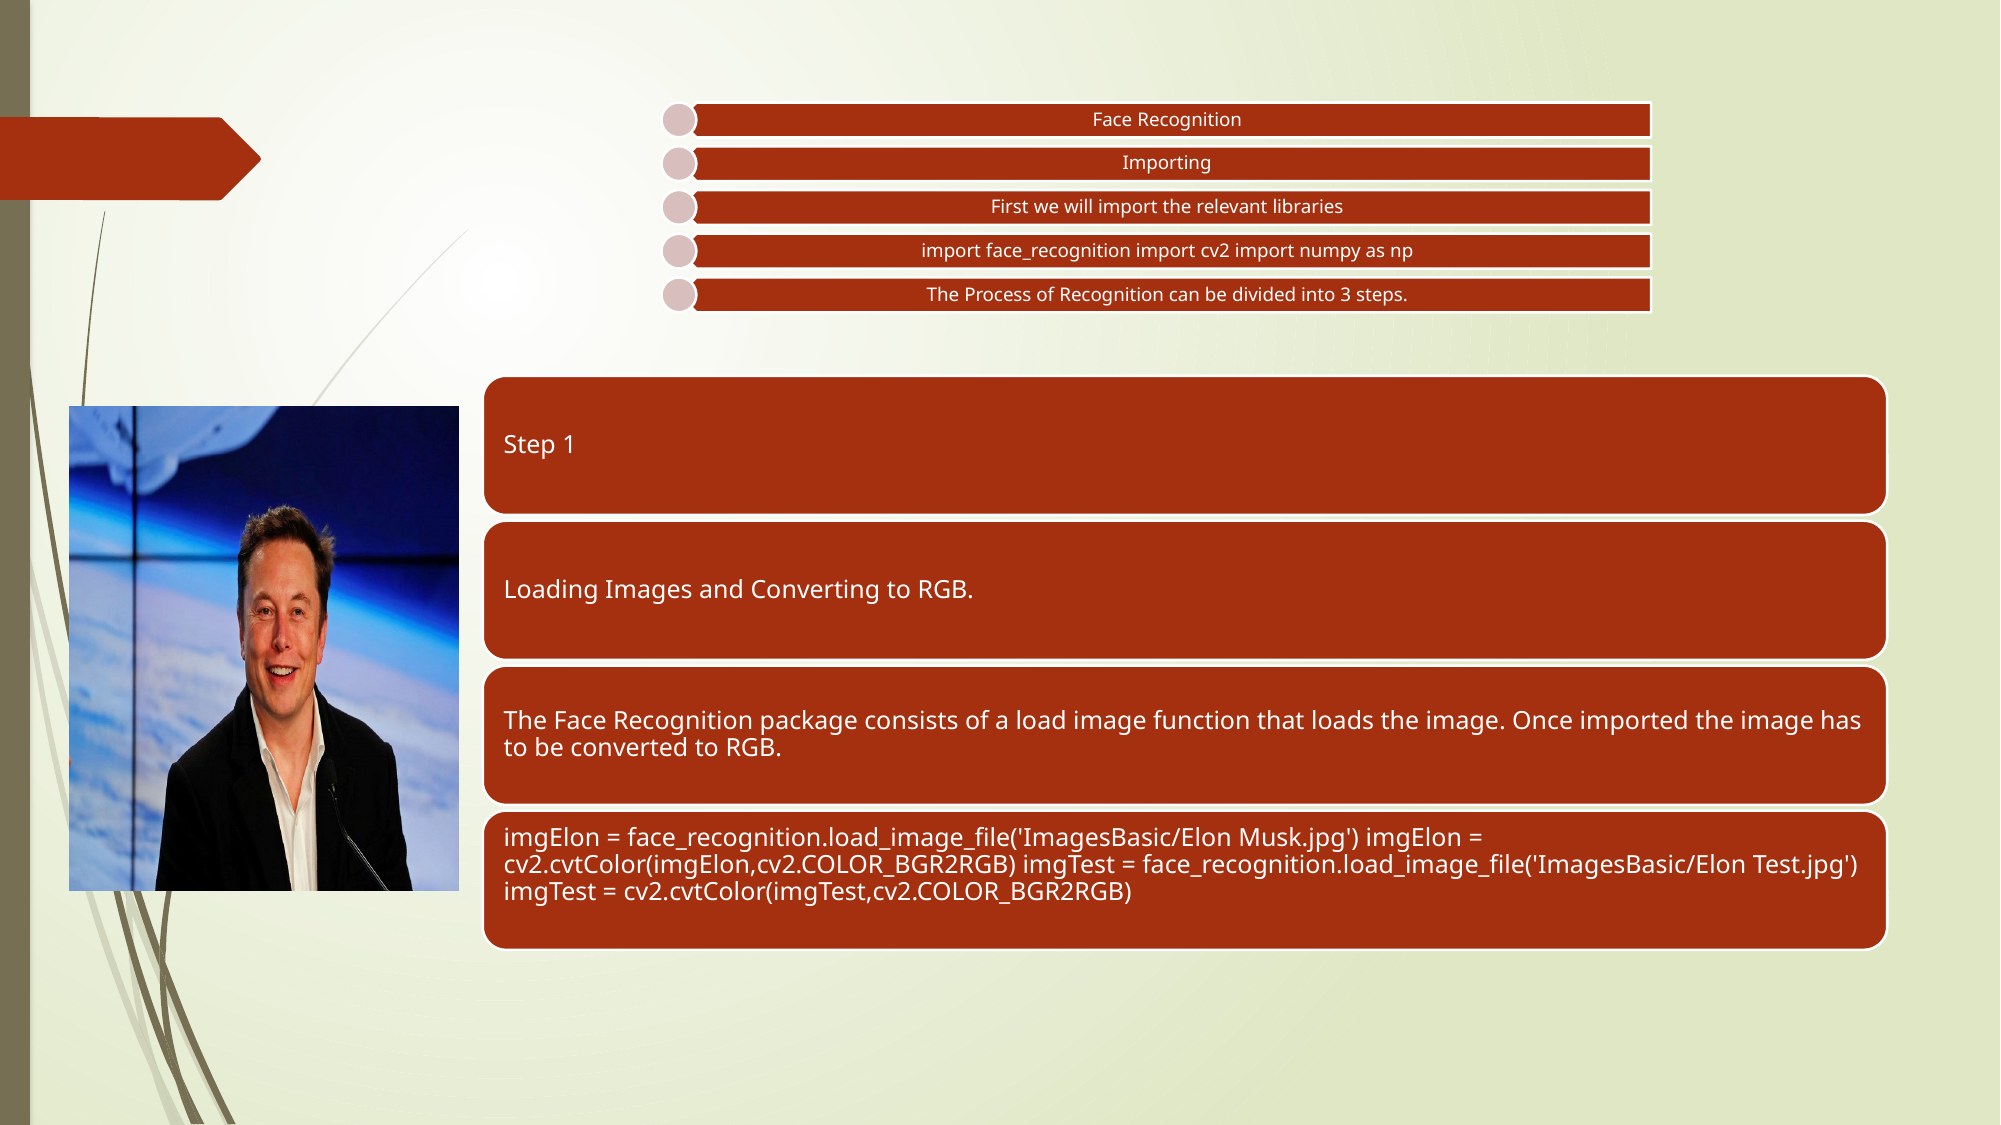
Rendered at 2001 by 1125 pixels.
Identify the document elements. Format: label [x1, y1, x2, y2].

text_box [425, 102, 1888, 313]
list [482, 355, 1888, 970]
picture [69, 406, 459, 891]
